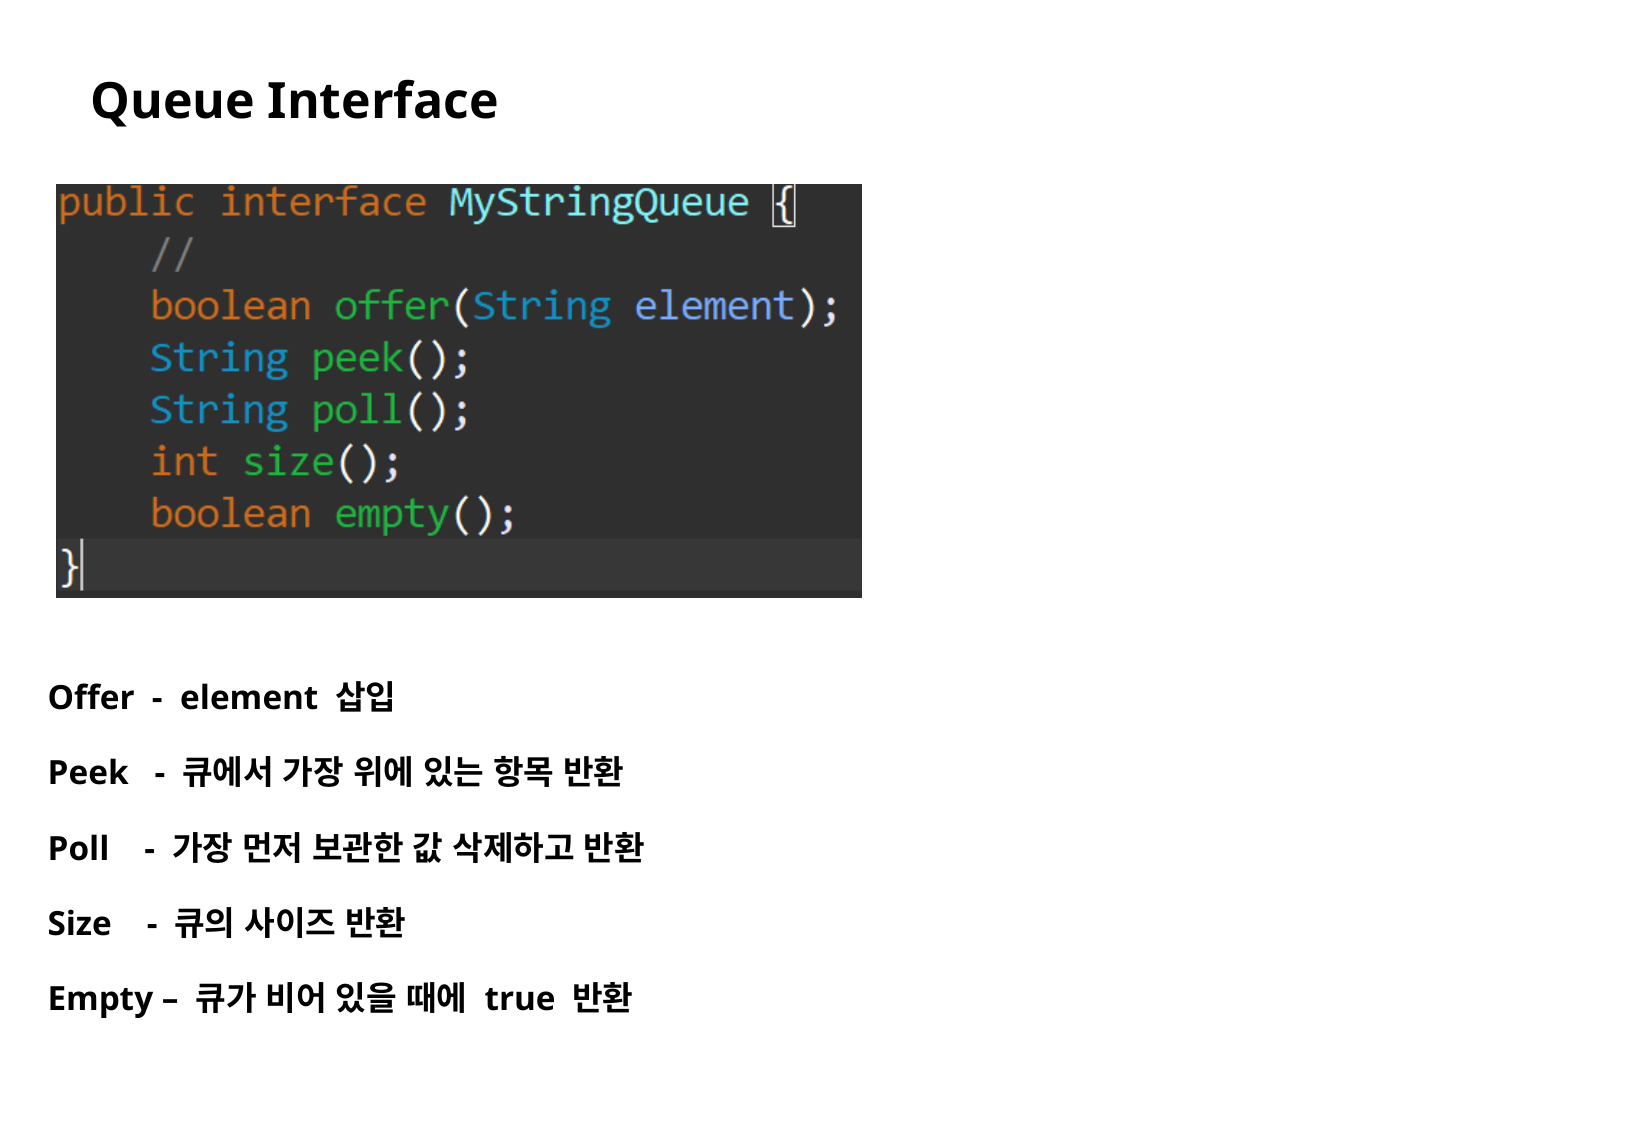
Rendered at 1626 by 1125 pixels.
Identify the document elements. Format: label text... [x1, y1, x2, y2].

title Queue Interface [75, 58, 1500, 139]
list Offer - element 삽입 Peek - 큐에서 가장 위에 있는 항목 반환 Poll - 가장 먼저 보관한 값 삭제하고 반환 Size - 큐의 사이즈 반환 Empty – 큐가 비어 있을 때에 true 반환 [32, 668, 1540, 1012]
picture [56, 184, 862, 599]
